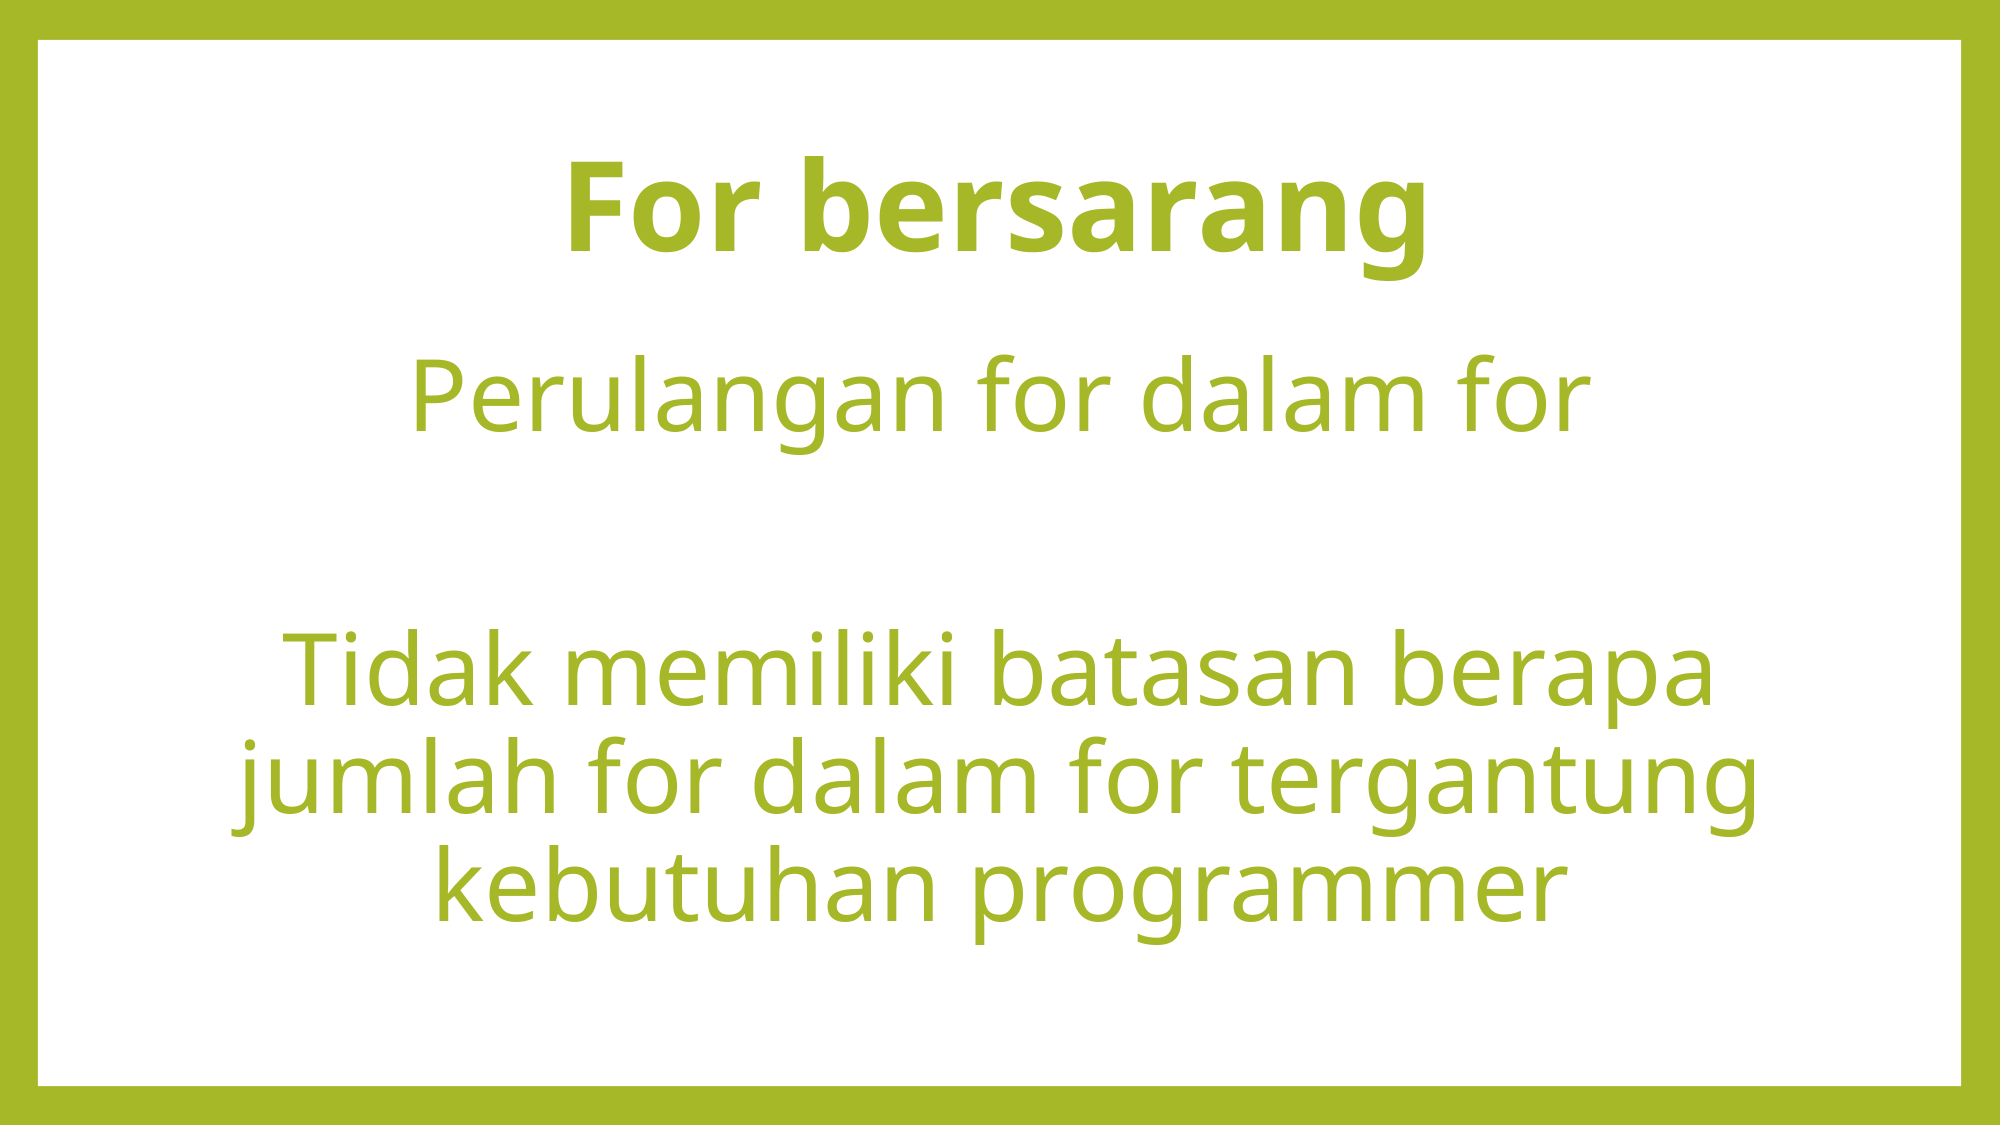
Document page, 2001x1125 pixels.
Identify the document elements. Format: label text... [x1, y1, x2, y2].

title For bersarang [187, 99, 1808, 323]
list Perulangan for dalam for Tidak memiliki batasan berapa jumlah for dalam for tergantung kebutuhan programmer [187, 337, 1808, 1000]
